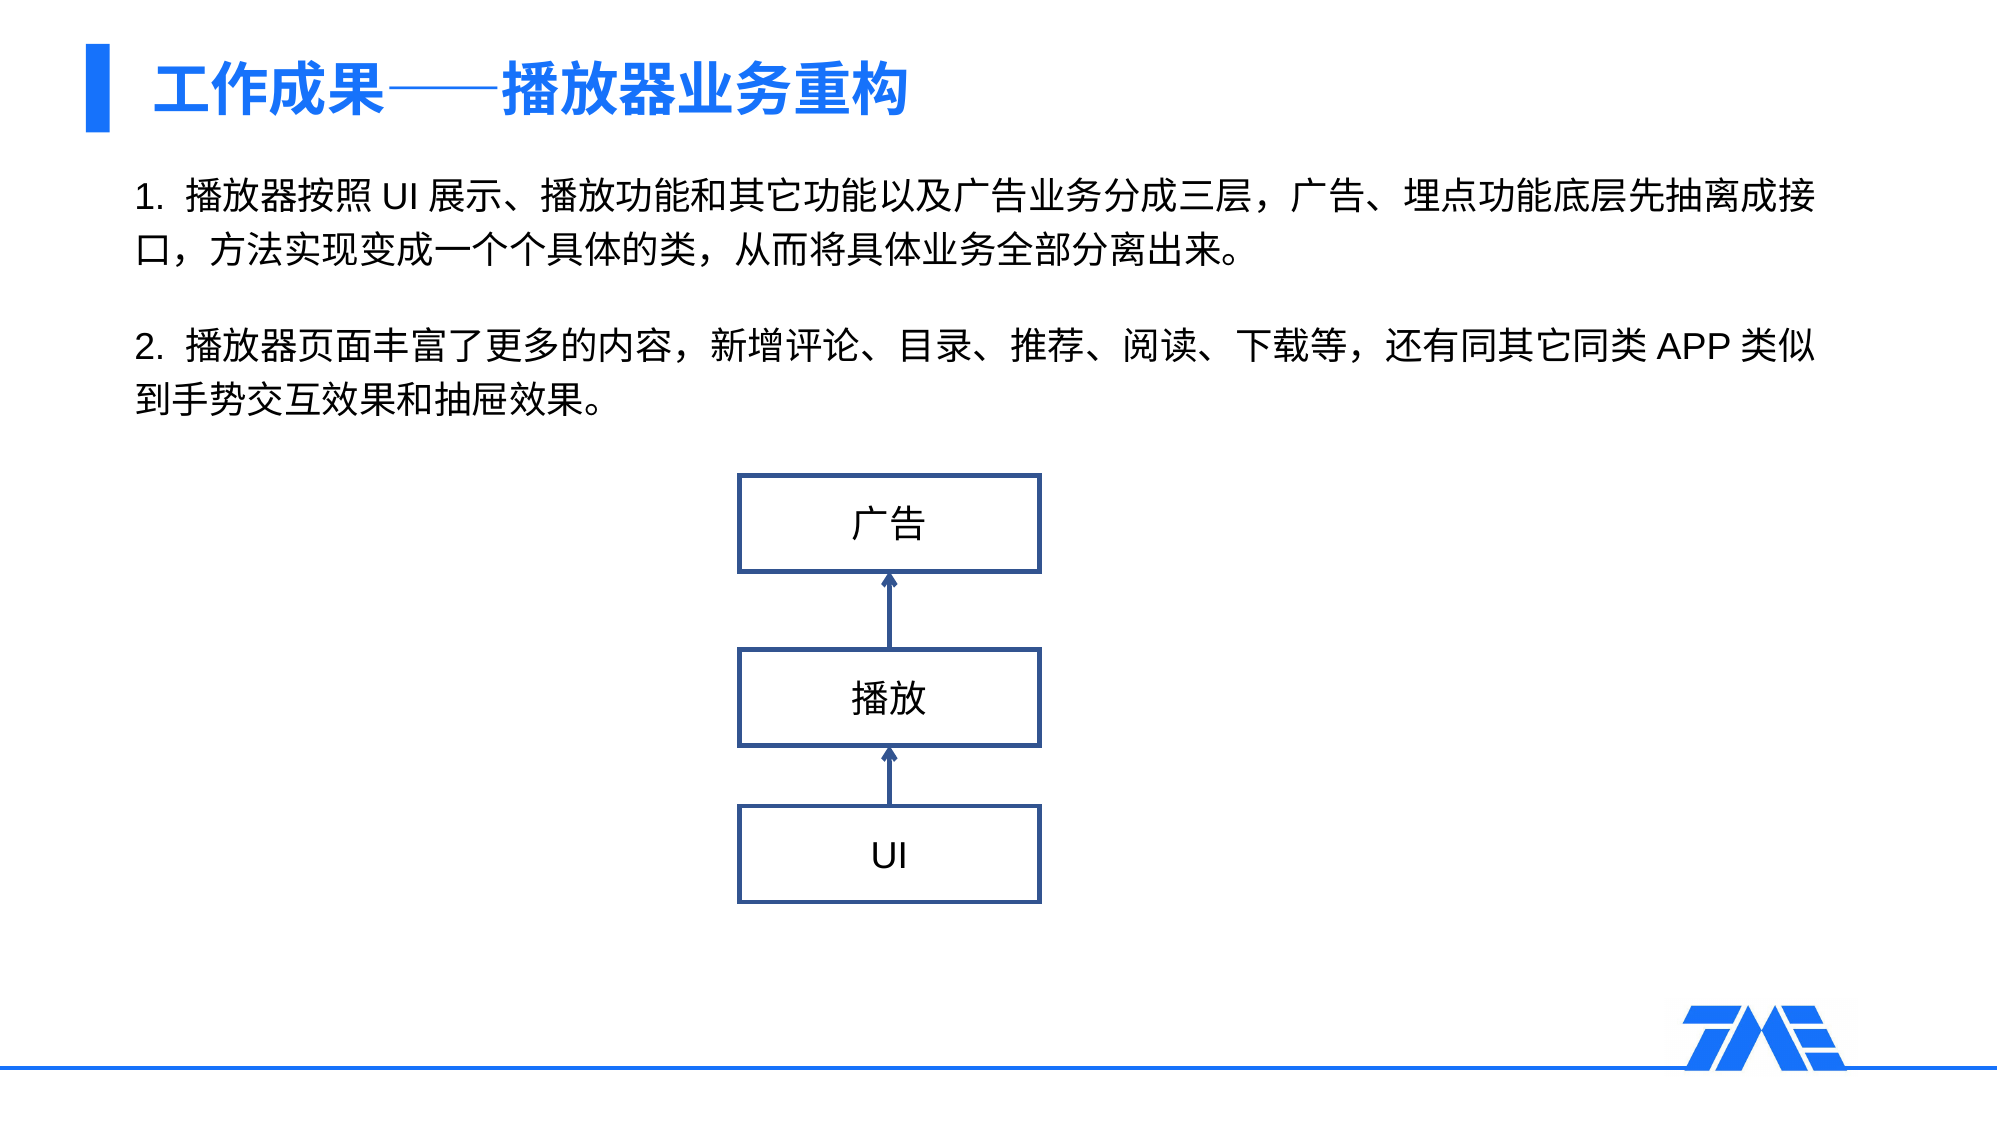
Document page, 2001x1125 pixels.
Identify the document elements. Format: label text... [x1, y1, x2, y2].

text_box 1. 播放器按照UI展示、播放功能和其它功能以及广告业务分成三层，广告、埋点功能底层先抽离成接口，方法实现变成一个个具体的类，从而将具体业务全部分离出来。 [119, 155, 1836, 279]
title 工作成果——播放器业务重构 [137, 0, 1858, 193]
text_box 2. 播放器页面丰富了更多的内容，新增评论、目录、推荐、阅读、下载等，还有同其它同类APP类似到手势交互效果和抽屉效果。 [119, 305, 1836, 429]
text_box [739, 475, 1040, 902]
picture [1664, 998, 1858, 1077]
